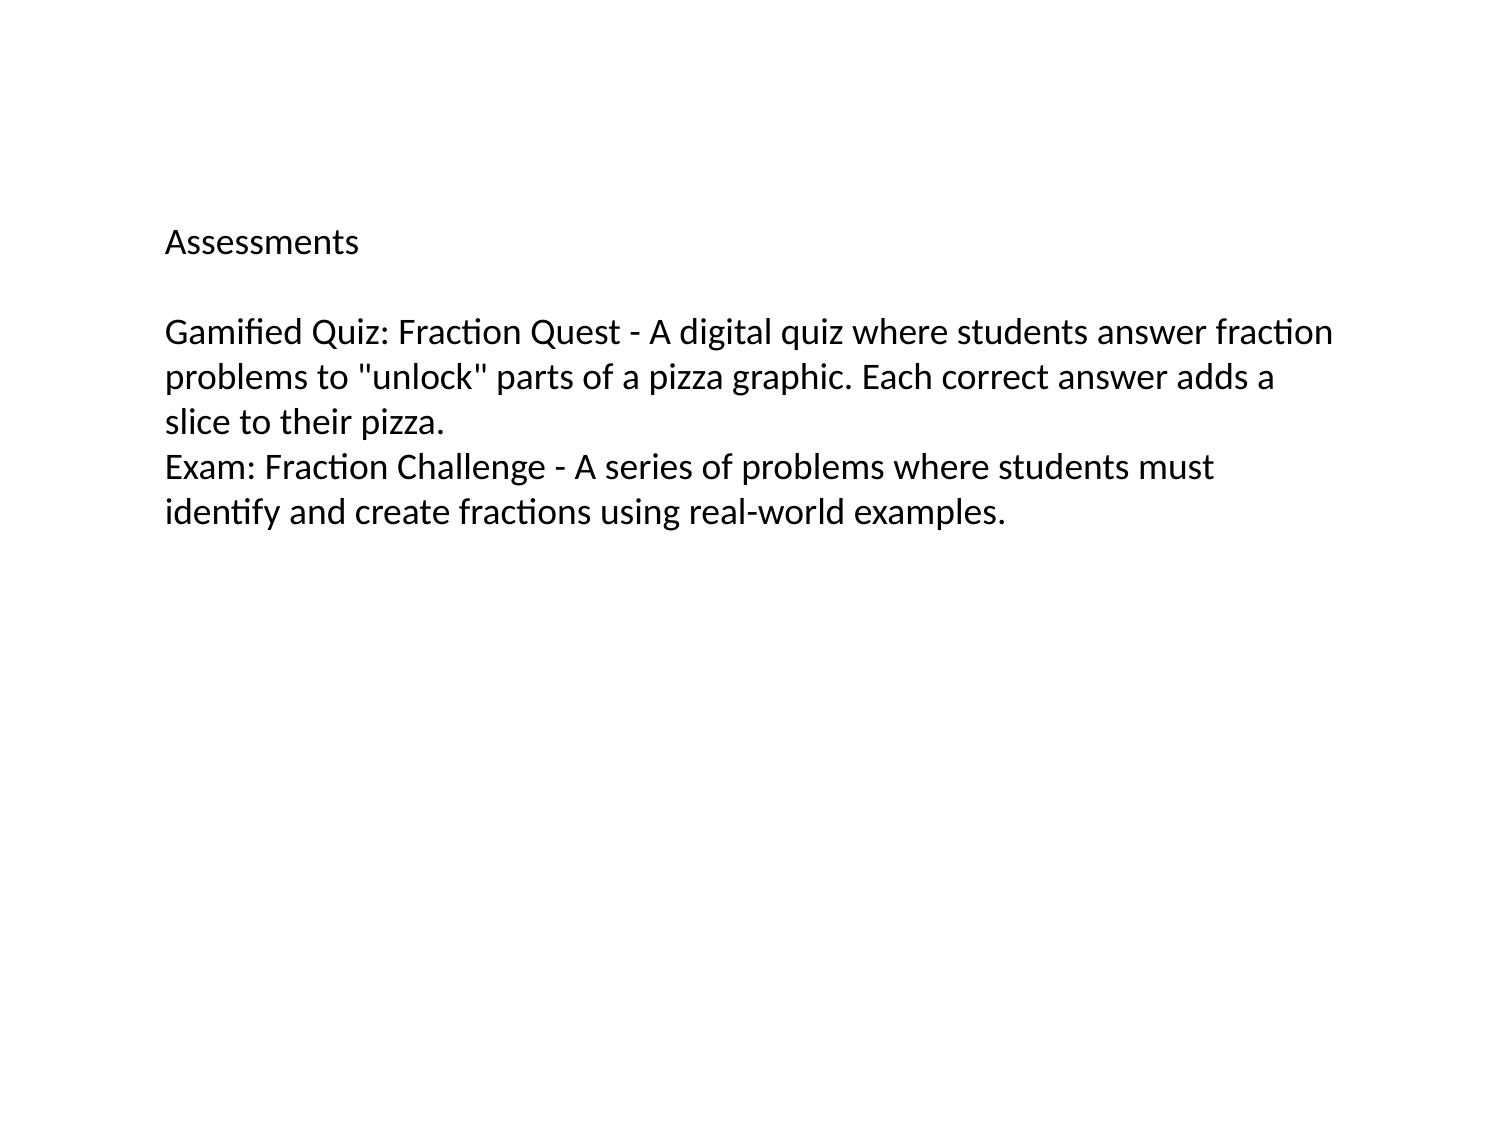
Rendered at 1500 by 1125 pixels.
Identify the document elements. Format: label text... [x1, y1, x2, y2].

text_box Assessments Gamified Quiz: Fraction Quest - A digital quiz where students answer fraction problems to "unlock" parts of a pizza graphic. Each correct answer adds a slice to their pizza. Exam: Fraction Challenge - A series of problems where students must identify and create fractions using real-world examples. [149, 74, 1350, 630]
